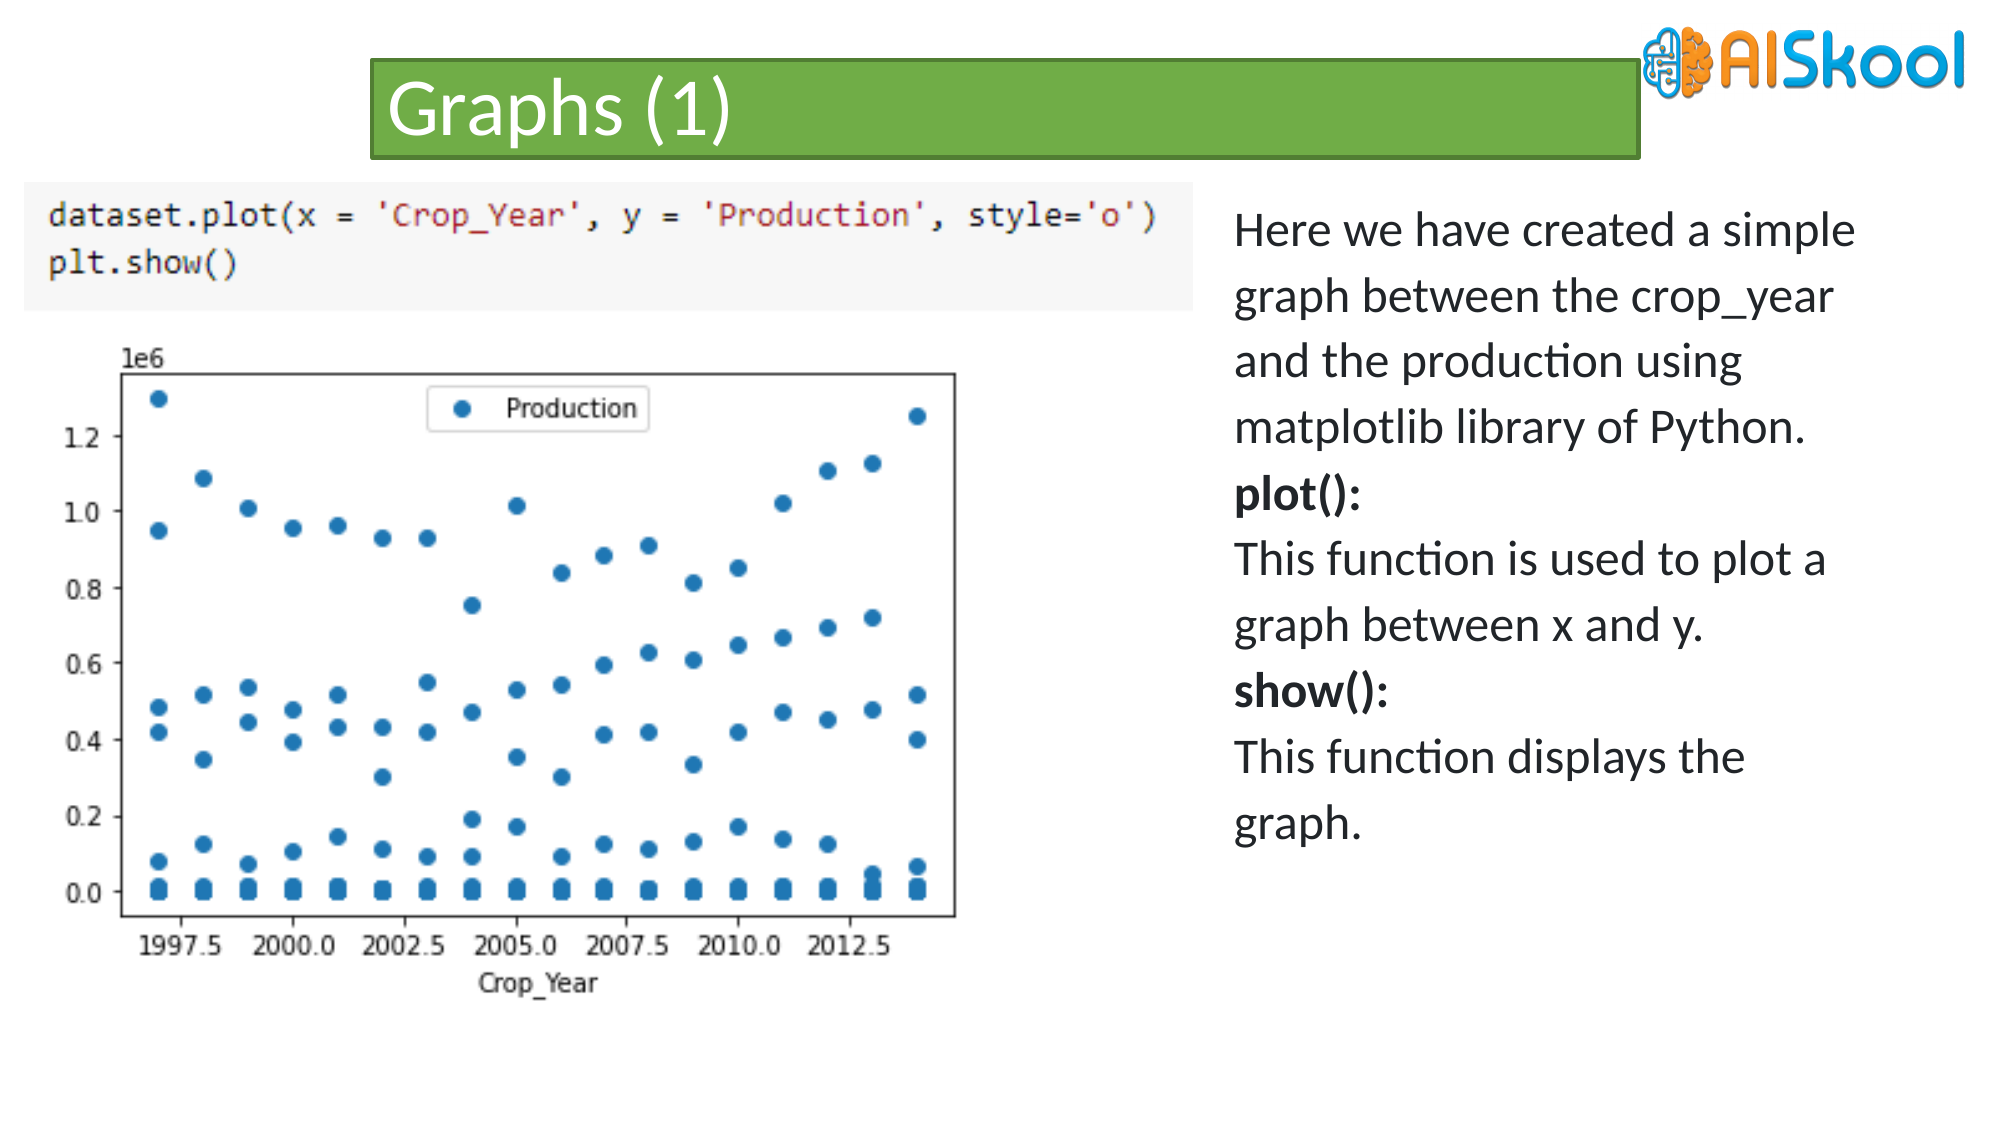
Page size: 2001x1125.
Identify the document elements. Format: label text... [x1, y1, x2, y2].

list Here we have created a simple graph between the crop_year and the production using matplotlib library of Python. plot(): This function is used to plot a graph between x and y. show(): This function displays the graph. [1219, 182, 1901, 1058]
title Graphs (1) [372, 59, 1639, 158]
picture [24, 182, 1193, 1013]
picture [1641, 23, 1967, 101]
